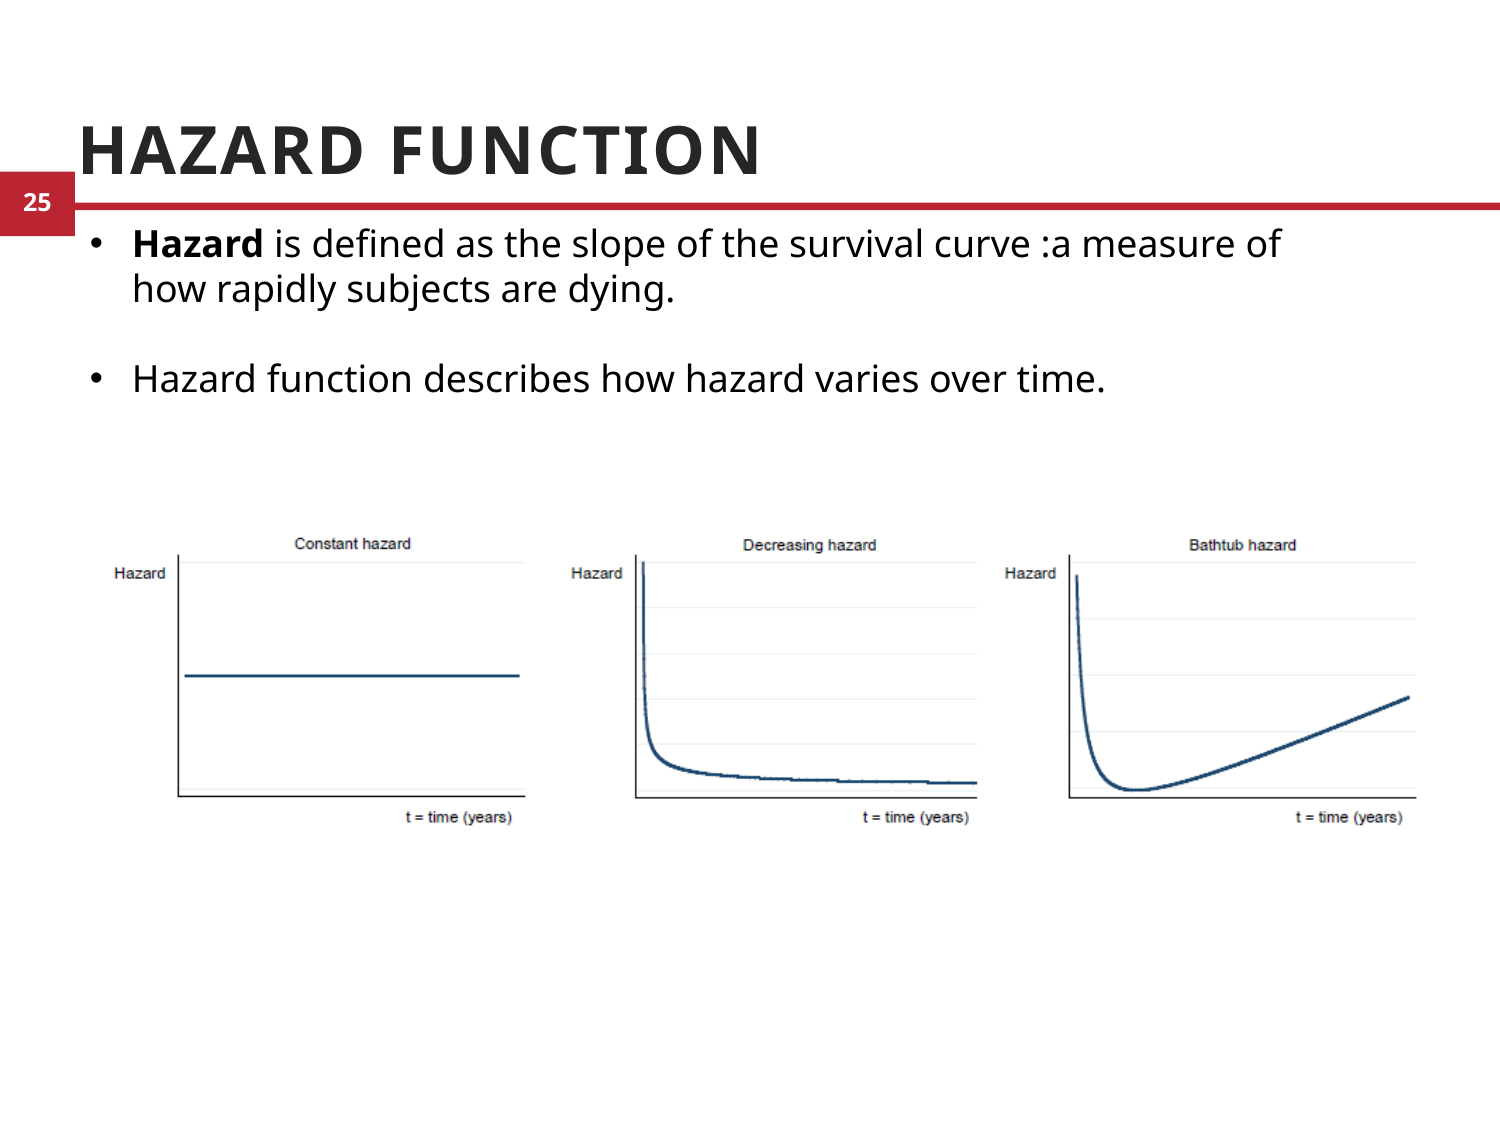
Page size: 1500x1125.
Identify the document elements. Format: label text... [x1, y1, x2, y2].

title Hazard Function [75, 0, 1500, 188]
text_box Hazard is defined as the slope of the survival curve :a measure of how rapidly subjects are dying. Hazard function describes how hazard varies over time. [74, 212, 1350, 508]
picture [105, 506, 1426, 842]
